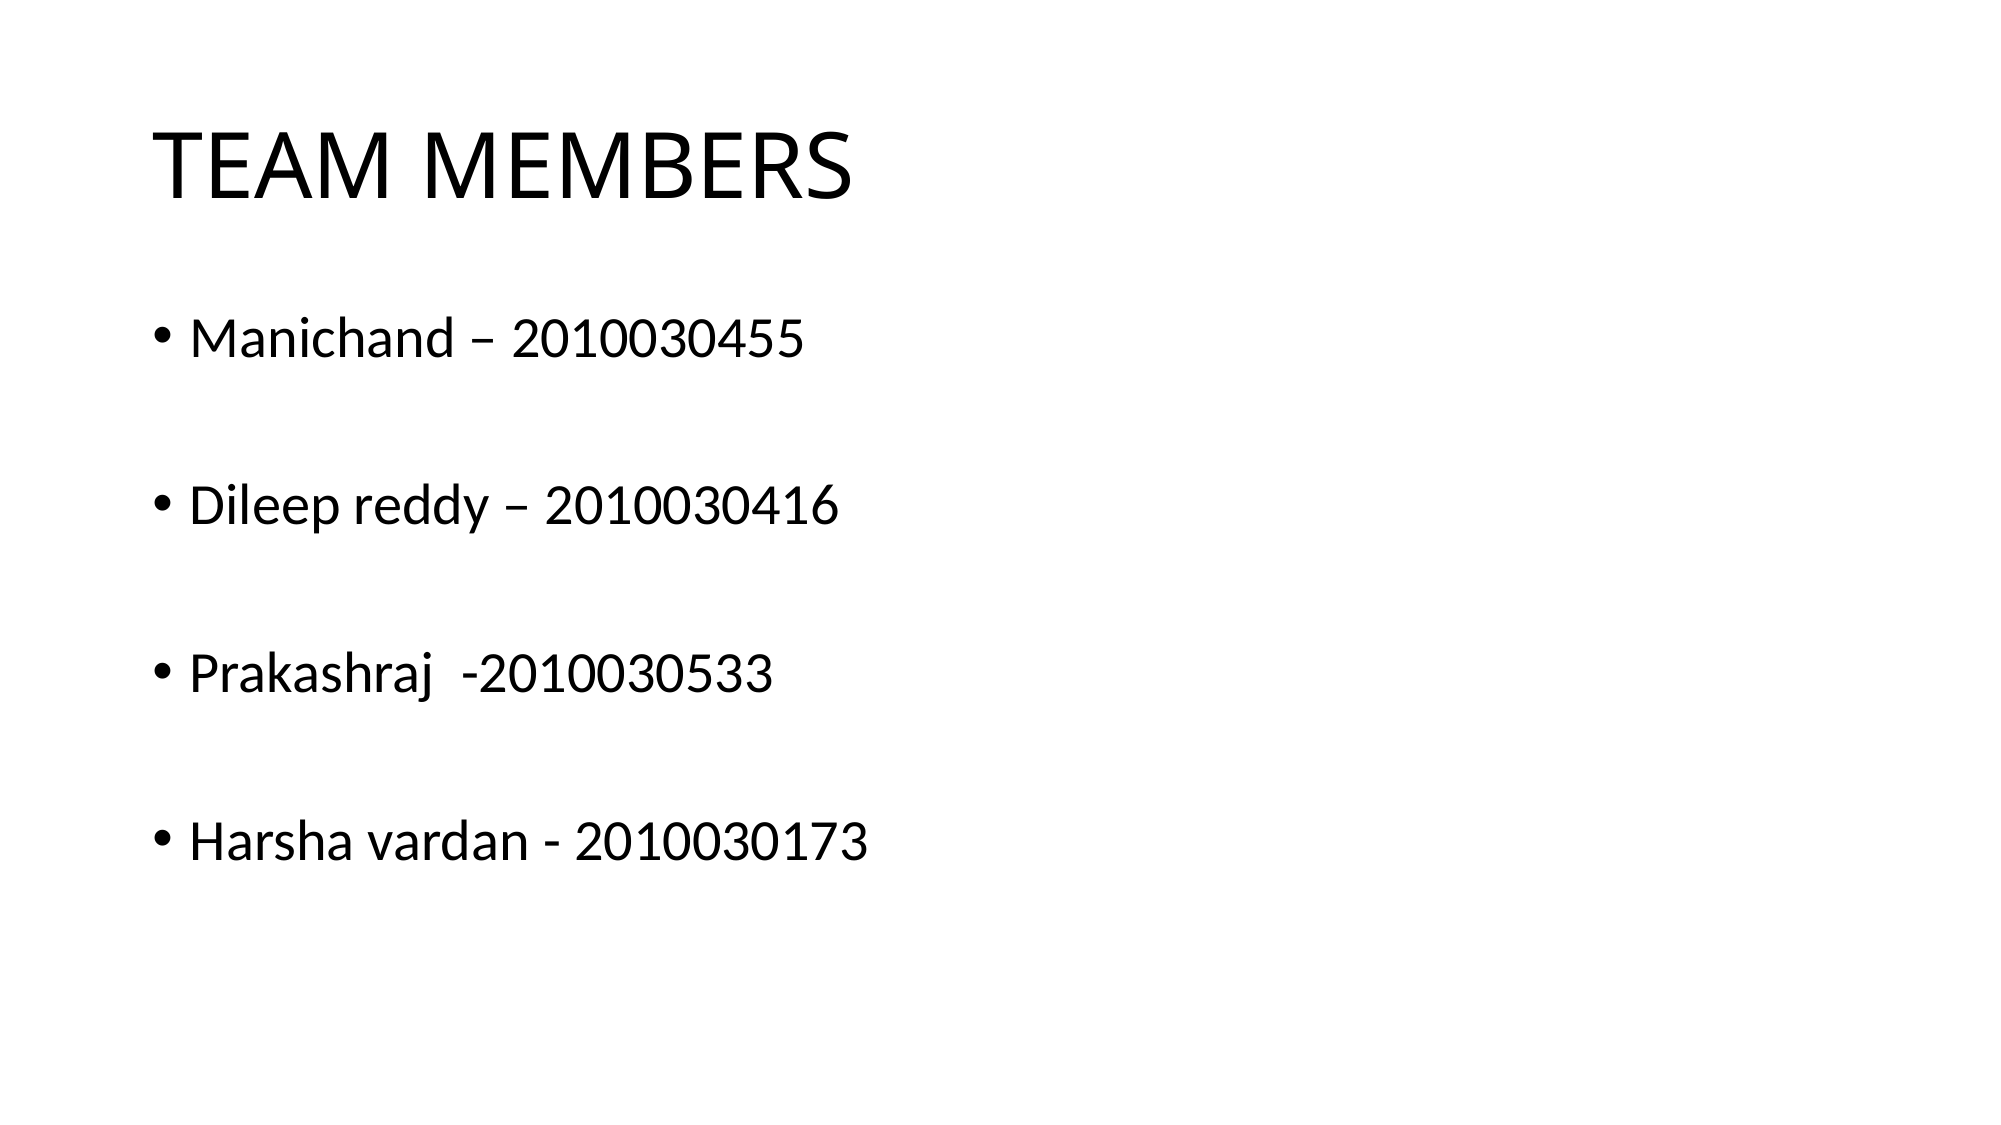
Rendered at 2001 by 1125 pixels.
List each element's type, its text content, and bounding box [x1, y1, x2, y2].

title TEAM MEMBERS [137, 59, 1863, 278]
list Manichand – 2010030455 Dileep reddy – 2010030416 Prakashraj -2010030533 Harsha vardan - 2010030173 [137, 299, 1863, 1014]
